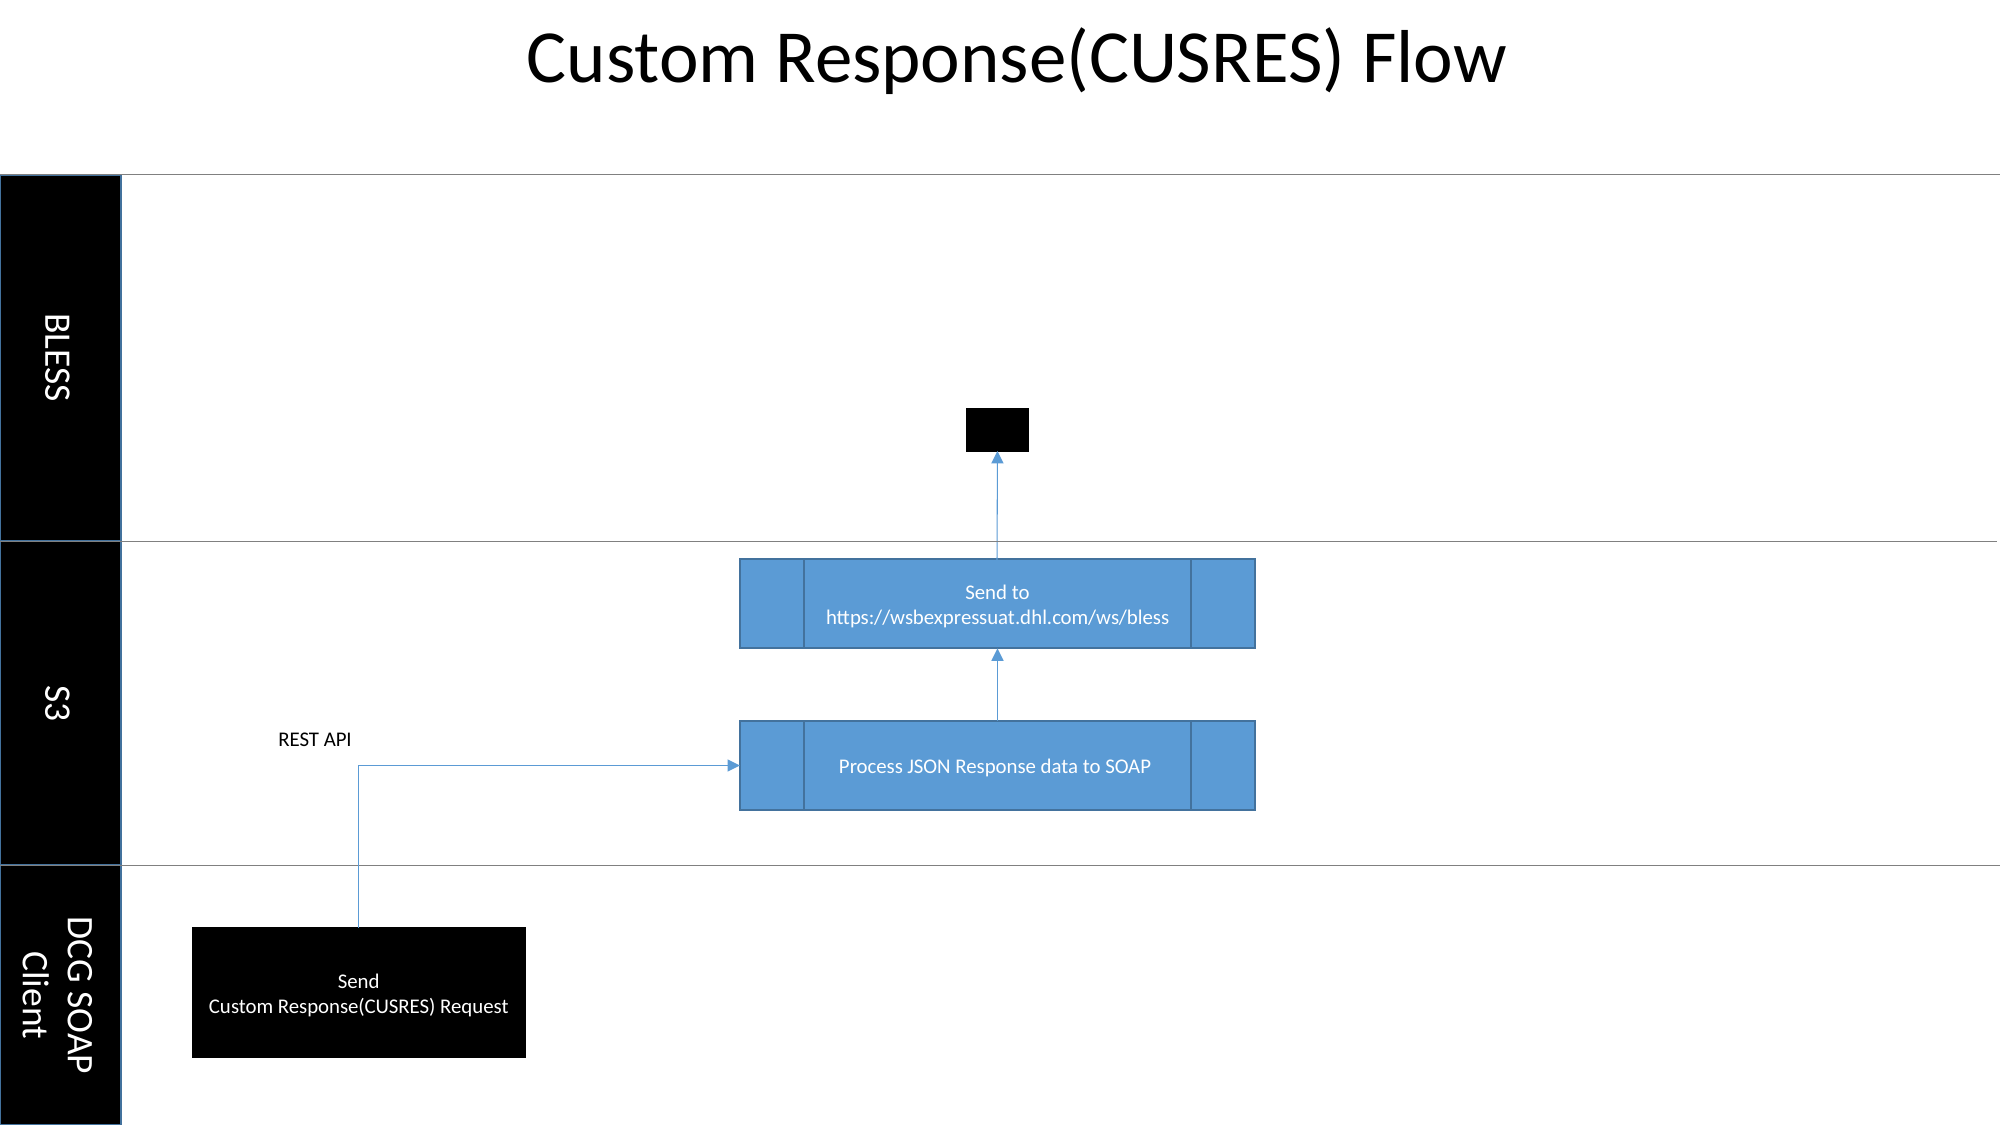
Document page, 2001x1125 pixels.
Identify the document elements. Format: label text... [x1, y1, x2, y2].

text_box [468, 656, 631, 1038]
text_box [0, 174, 2000, 1125]
text_box Custom Response(CUSRES) Flow [0, 0, 2000, 105]
